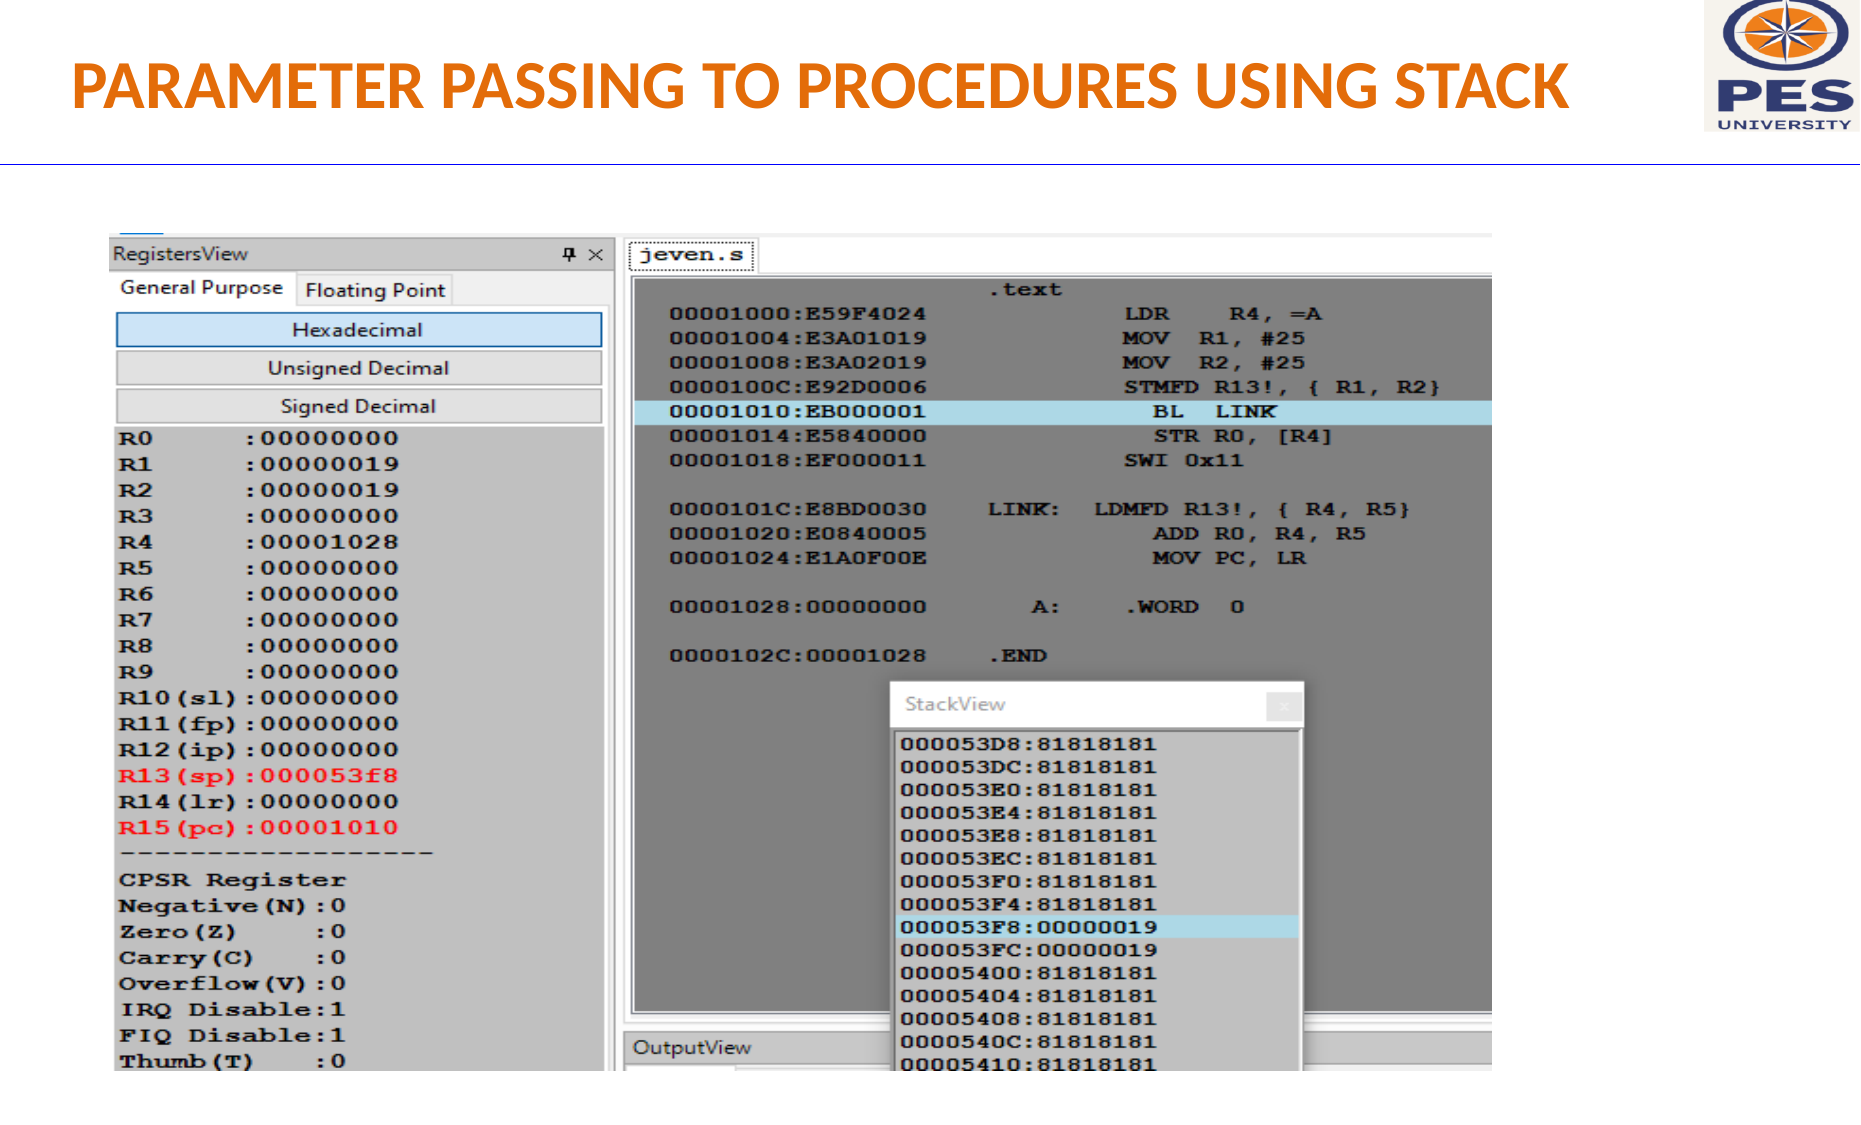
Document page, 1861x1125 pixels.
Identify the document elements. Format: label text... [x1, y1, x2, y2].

picture [109, 233, 1492, 1071]
title Parameter passing to procedures using stack [0, 31, 1619, 132]
picture [1704, 0, 1861, 132]
